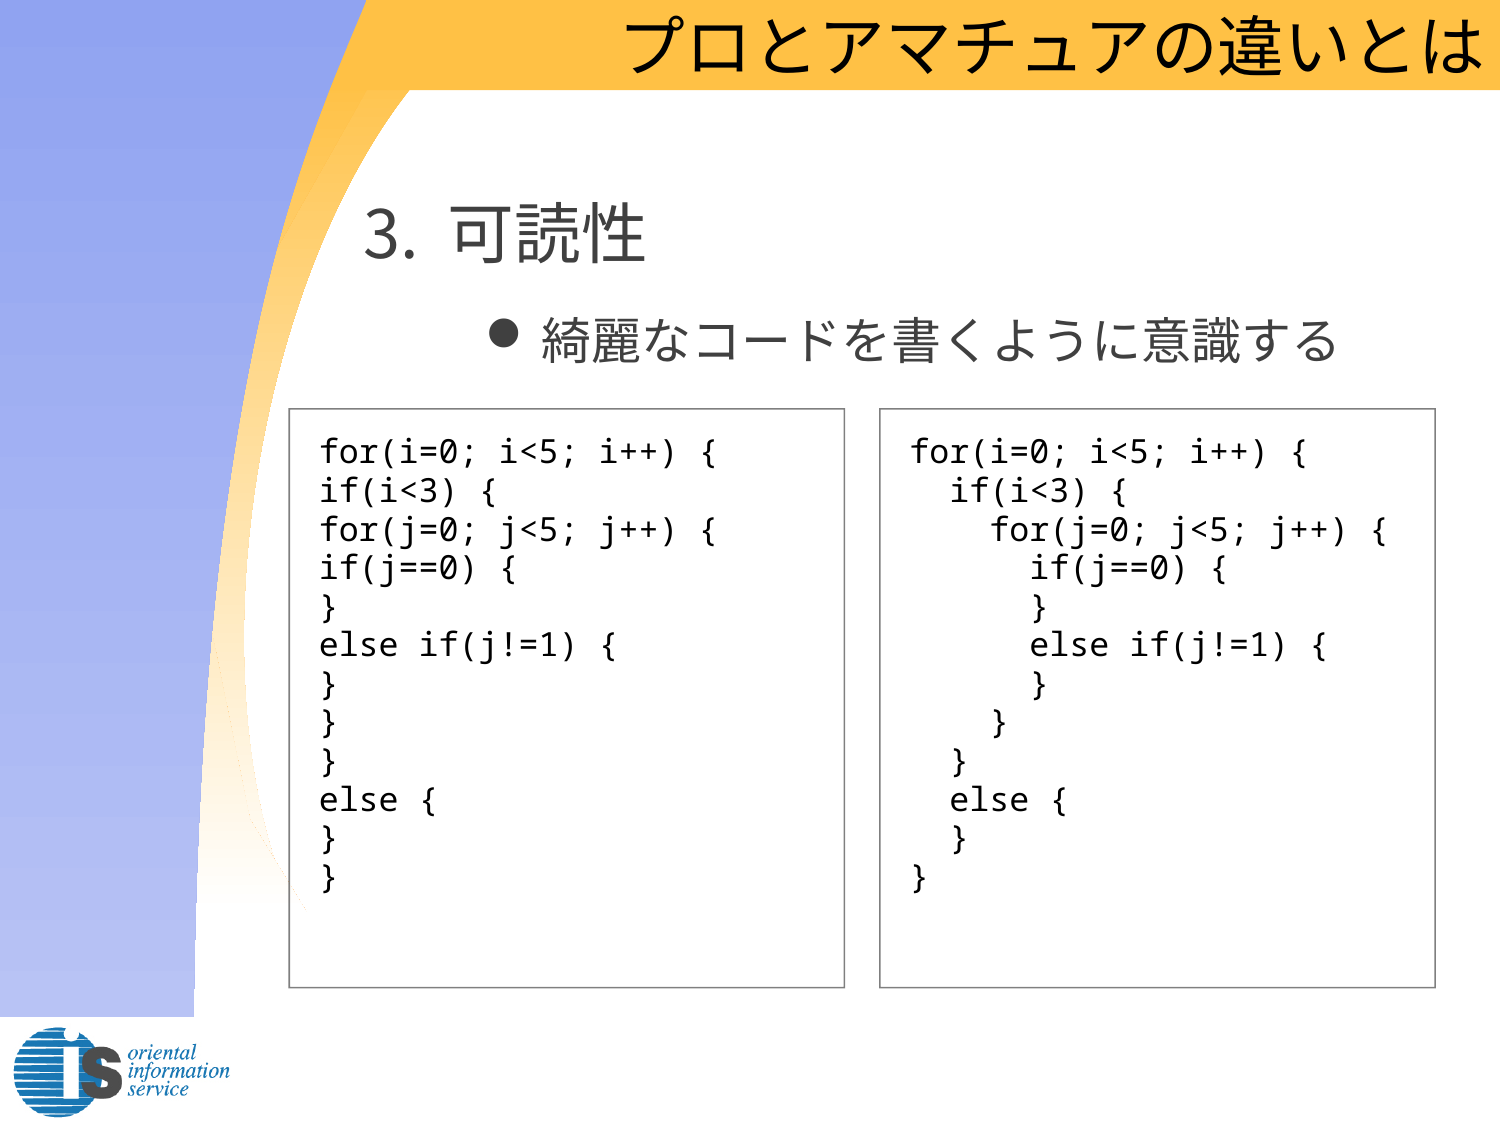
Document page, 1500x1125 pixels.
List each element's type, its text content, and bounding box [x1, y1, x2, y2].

text_box 可読性 綺麗なコードを書くように意識する [348, 184, 1459, 1000]
title プロとアマチュアの違いとは [348, 0, 1500, 91]
text_box for(i=0; i<5; i++) { if(i<3) { for(j=0; j<5; j++) { if(j==0) { } else if(j!=1) { } } } else { } } [289, 408, 845, 988]
text_box for(i=0; i<5; i++) { if(i<3) { for(j=0; j<5; j++) { if(j==0) { } else if(j!=1) { } } } else { } } [879, 408, 1436, 988]
picture [0, 1017, 235, 1125]
